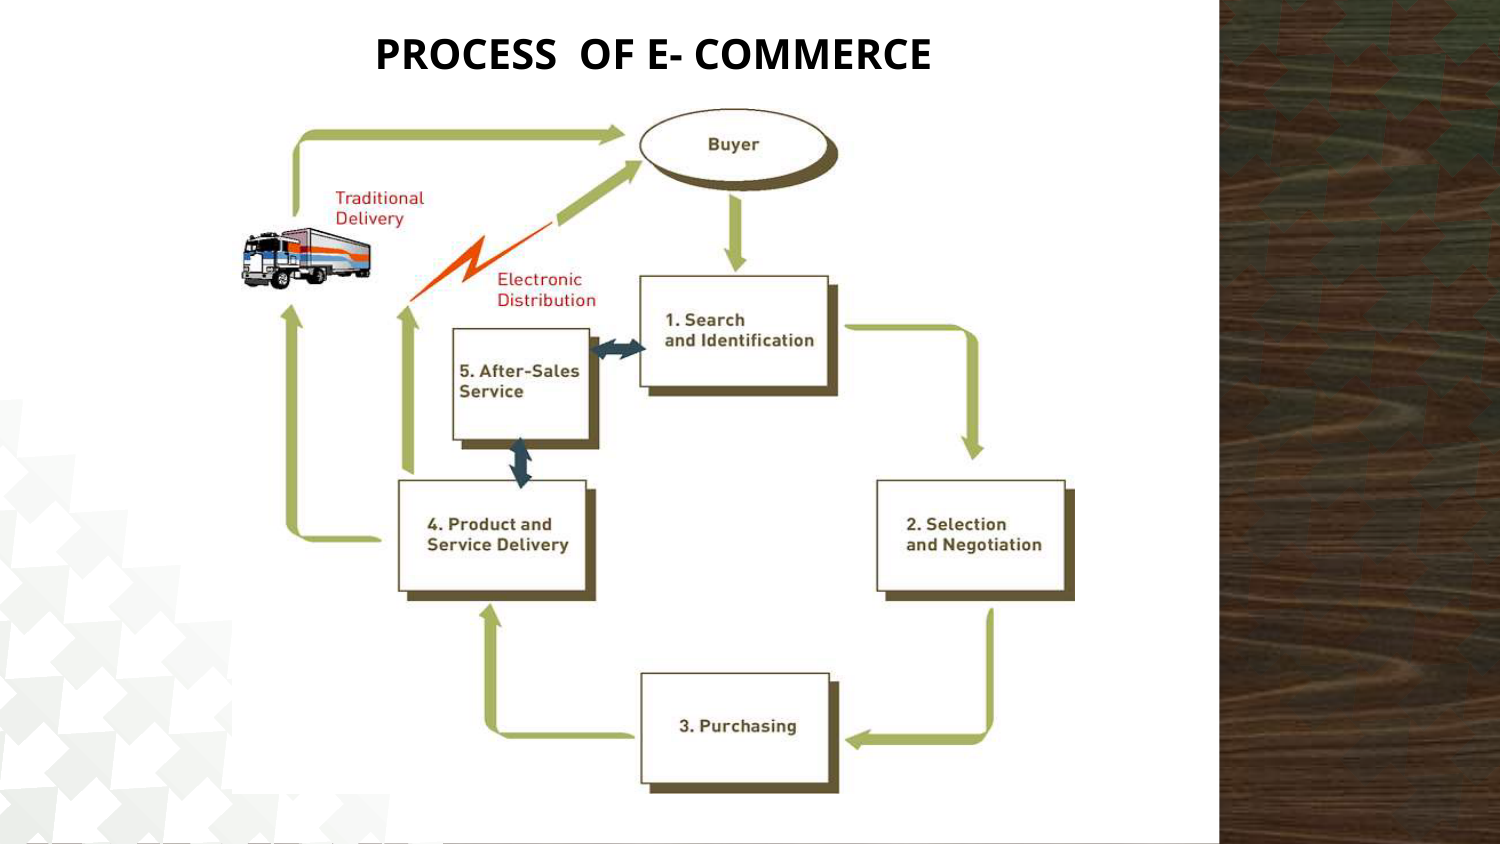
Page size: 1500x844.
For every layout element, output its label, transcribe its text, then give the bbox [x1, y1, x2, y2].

picture [231, 108, 1076, 795]
text_box PROCESS OF E- COMMERCE [78, 20, 1229, 85]
picture [1220, 0, 1500, 844]
